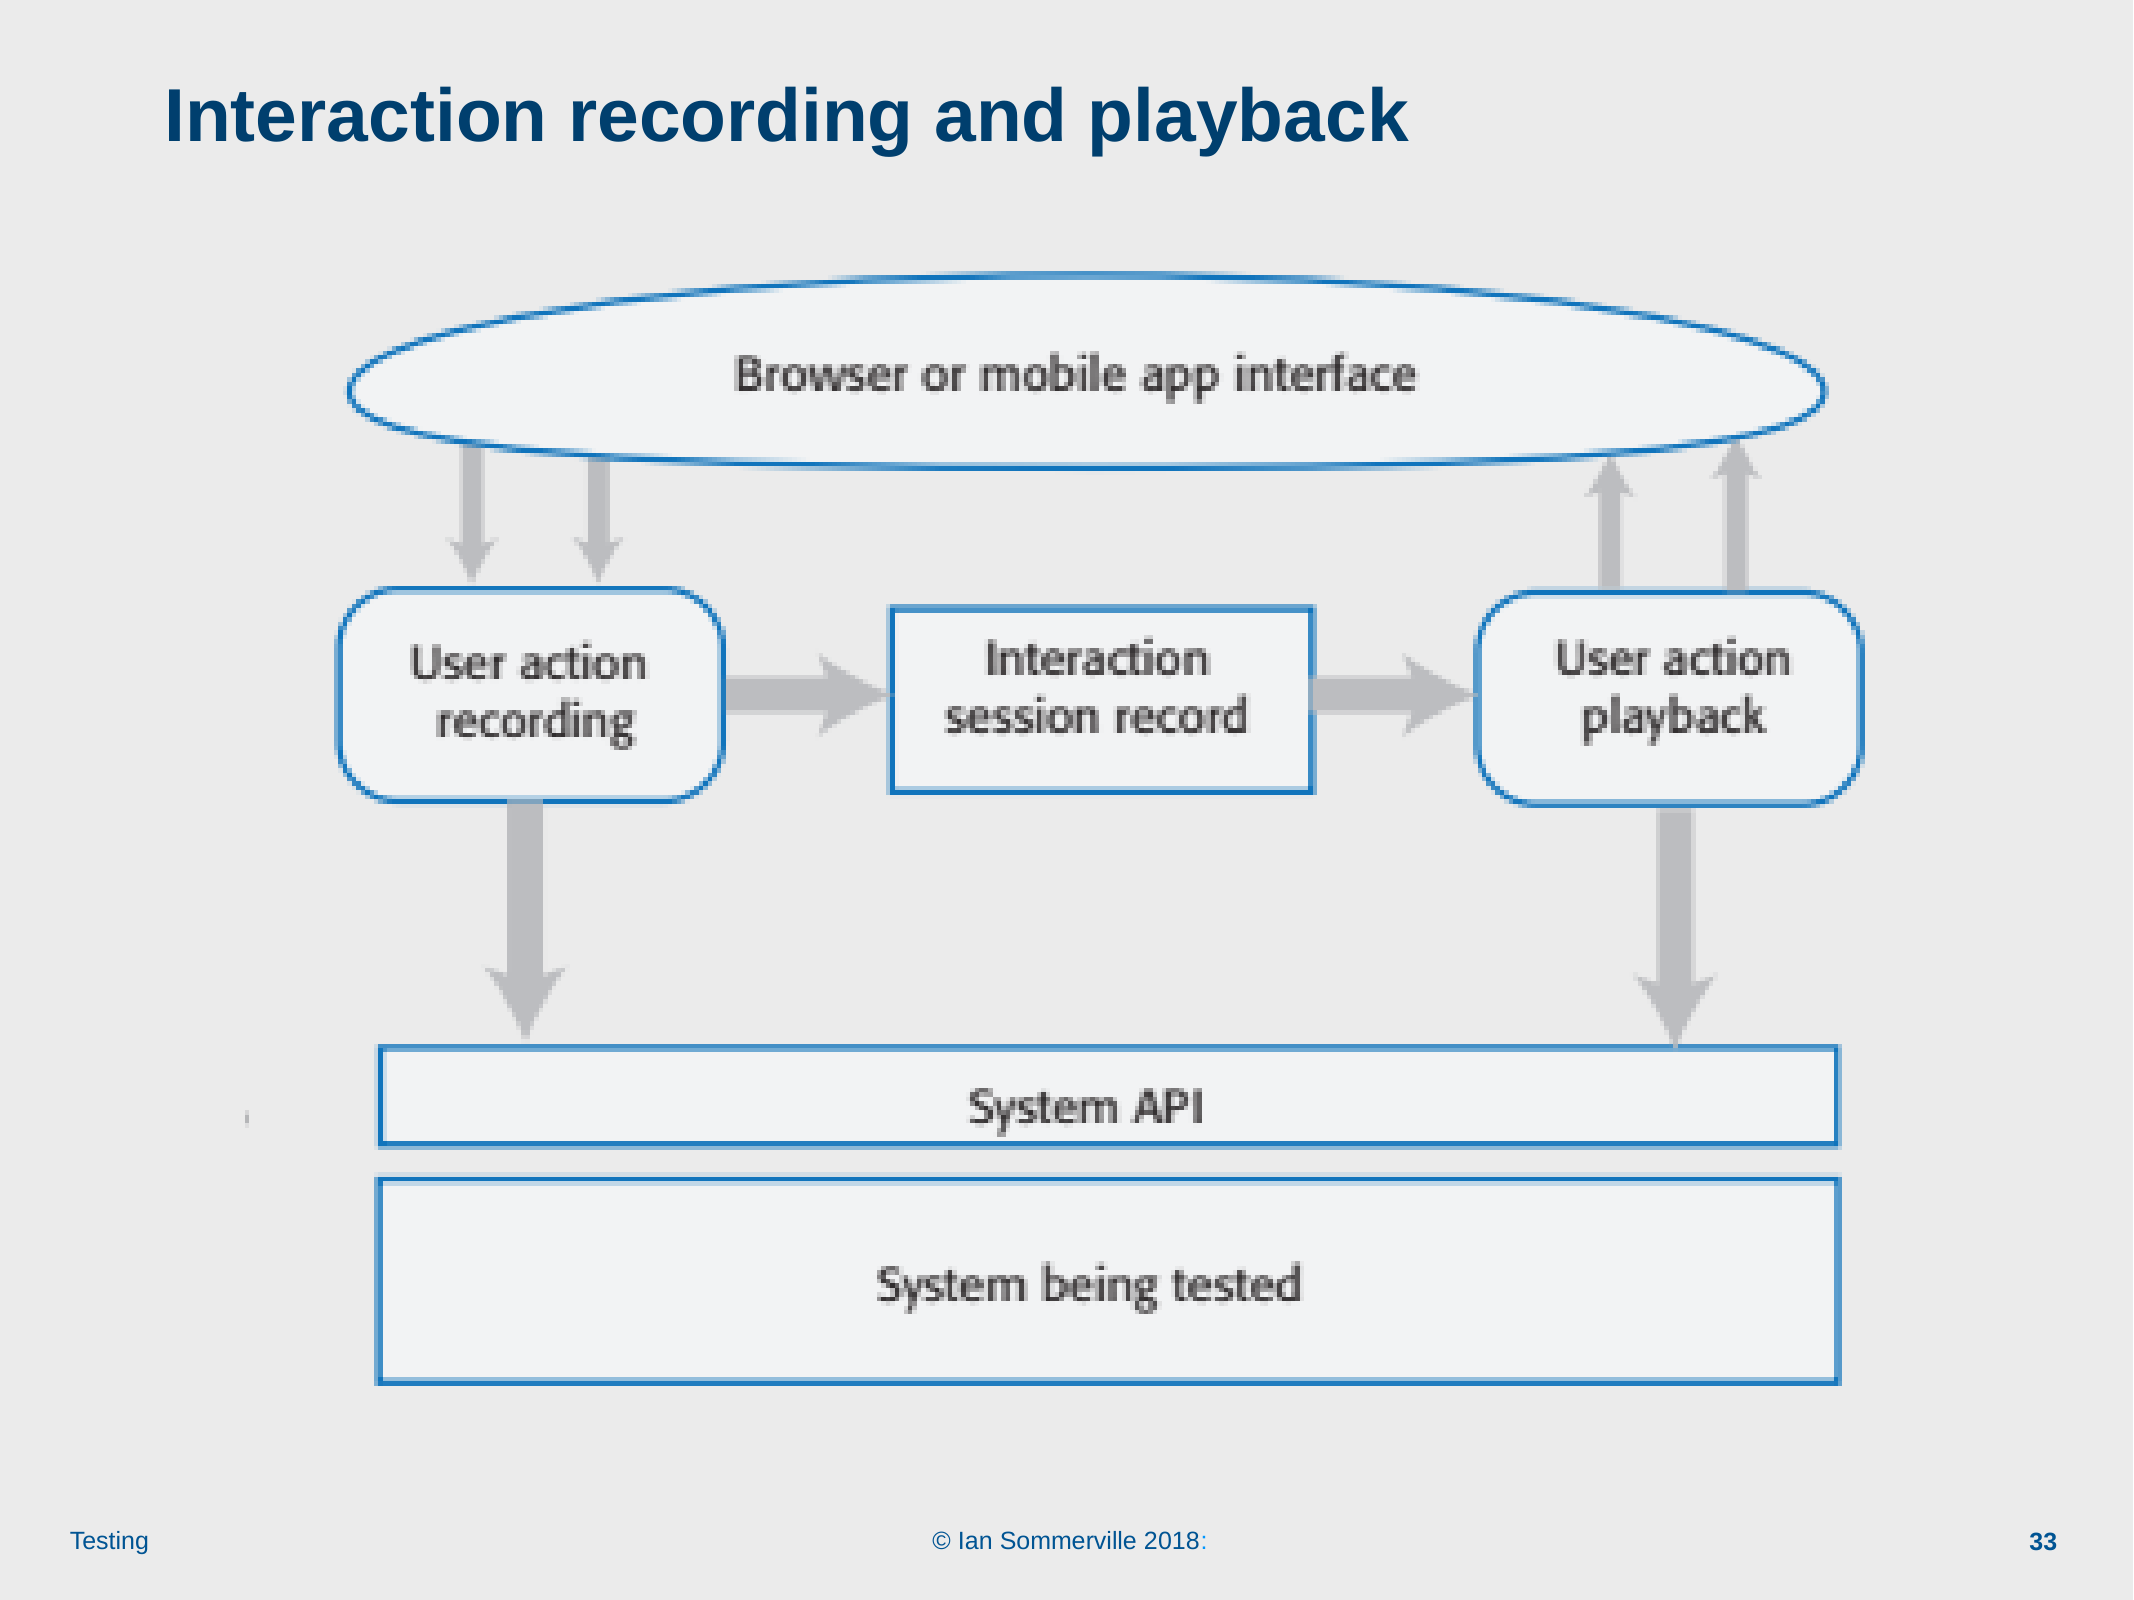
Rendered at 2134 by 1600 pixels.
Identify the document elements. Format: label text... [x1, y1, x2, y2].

title Interaction recording and playback [155, 55, 1978, 169]
slide_number 33 [2018, 1516, 2067, 1563]
picture [139, 221, 1994, 1484]
